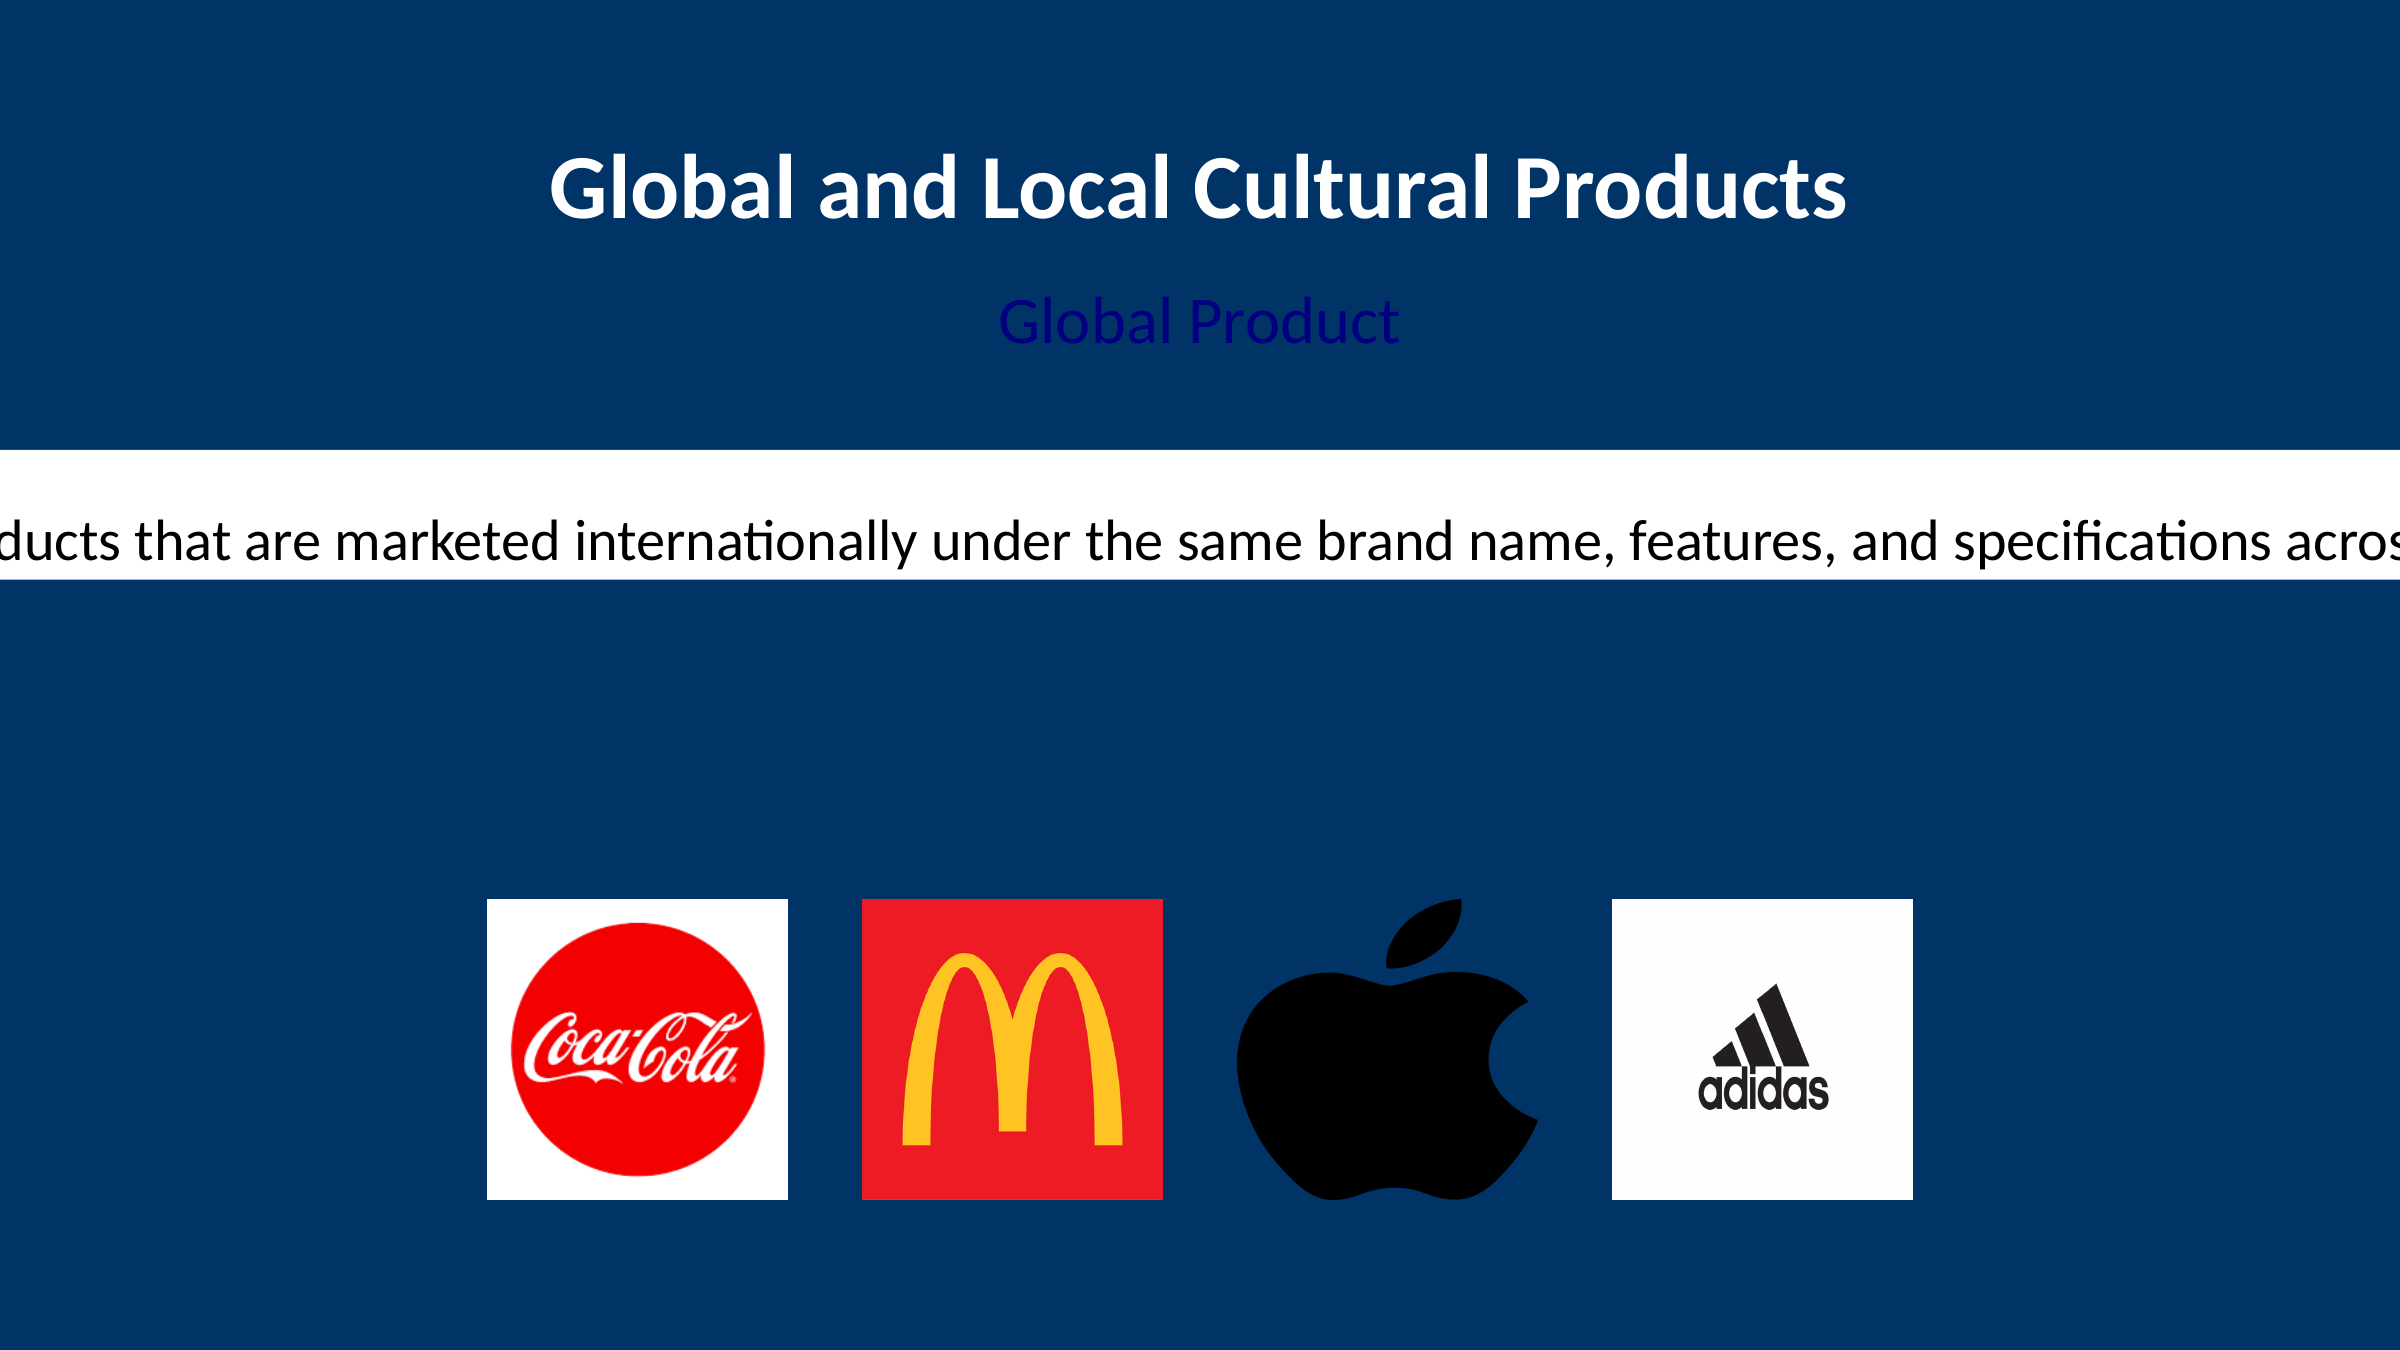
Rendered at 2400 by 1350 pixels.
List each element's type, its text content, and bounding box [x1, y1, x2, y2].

picture [862, 899, 1163, 1201]
picture [487, 899, 788, 1201]
picture [1237, 899, 1538, 1201]
picture [1612, 899, 1913, 1201]
text_box • Those products that are marketed internationally under the same brand name, features, and specifications across countries. [0, 449, 2400, 580]
text_box Global Product [983, 224, 1416, 365]
text_box Global and Local Cultural Products [534, 74, 1865, 245]
